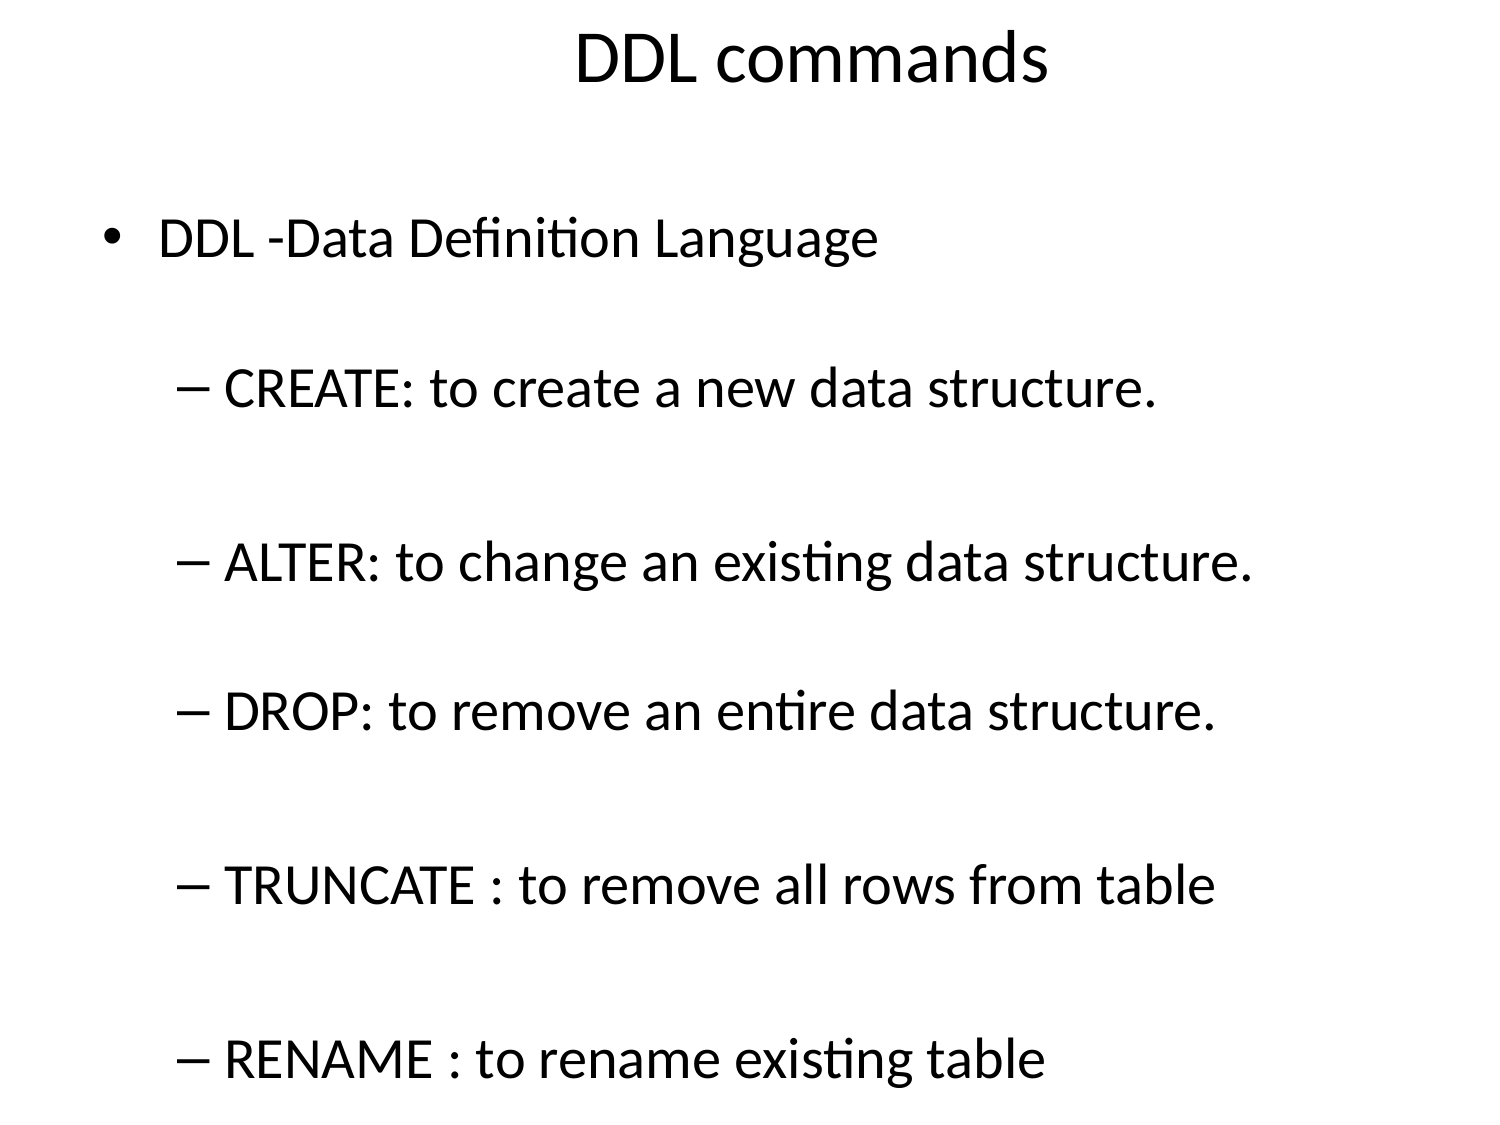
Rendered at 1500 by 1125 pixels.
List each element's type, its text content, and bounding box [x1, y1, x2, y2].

list DDL -Data Definition Language CREATE: to create a new data structure. ALTER: to change an existing data structure. DROP: to remove an entire data structure. TRUNCATE : to remove all rows from table RENAME : to rename existing table [87, 200, 1413, 1125]
title DDL commands [123, 0, 1500, 150]
